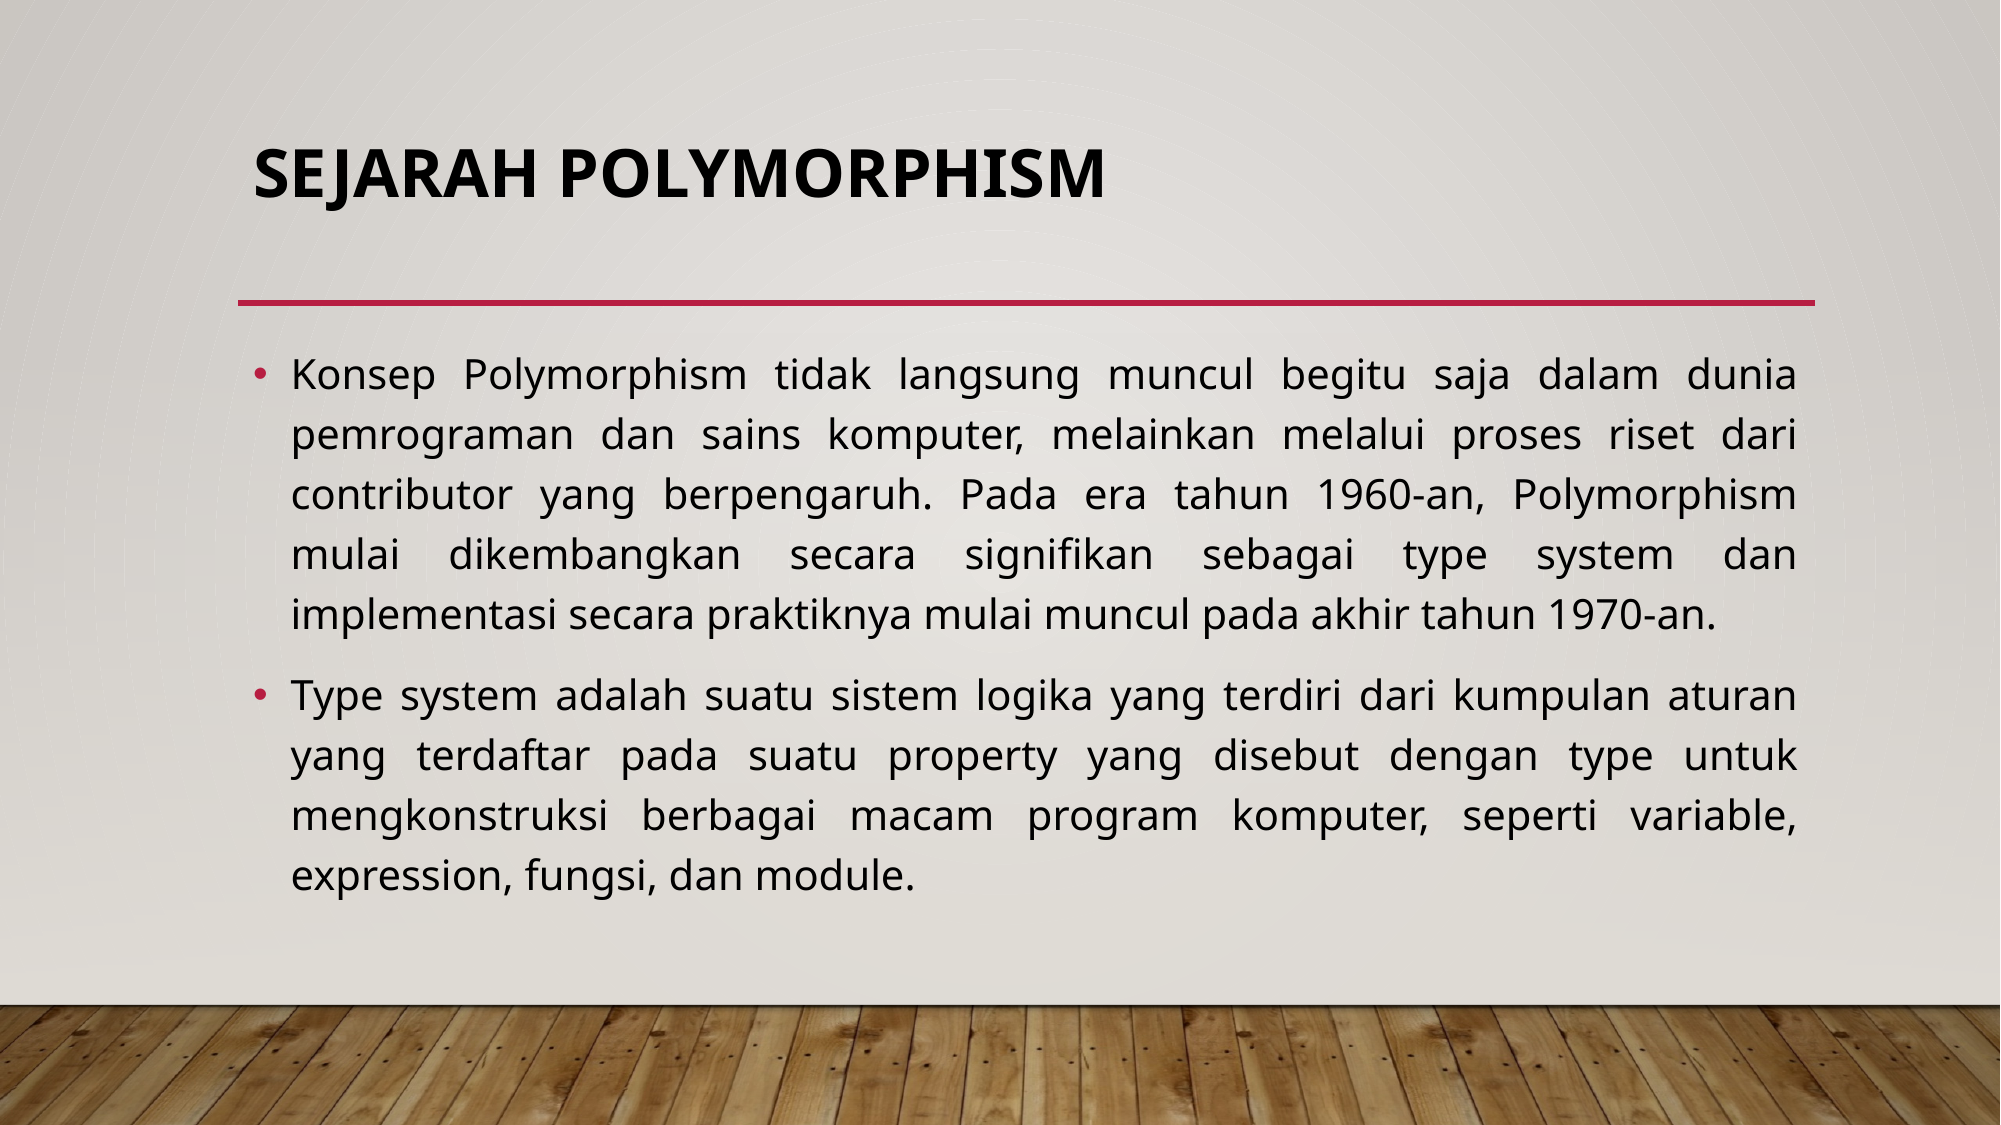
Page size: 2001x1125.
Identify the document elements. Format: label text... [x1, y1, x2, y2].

list Konsep Polymorphism tidak langsung muncul begitu saja dalam dunia pemrograman dan sains komputer, melainkan melalui proses riset dari contributor yang berpengaruh. Pada era tahun 1960-an, Polymorphism mulai dikembangkan secara signifikan sebagai type system dan implementasi secara praktiknya mulai muncul pada akhir tahun 1970-an. Type system adalah suatu sistem logika yang terdiri dari kumpulan aturan yang terdaftar pada suatu property yang disebut dengan type untuk mengkonstruksi berbagai macam program komputer, seperti variable, expression, fungsi, dan module. [238, 330, 1814, 897]
title Sejarah Polymorphism [238, 131, 1814, 305]
picture [0, 1005, 2000, 1125]
